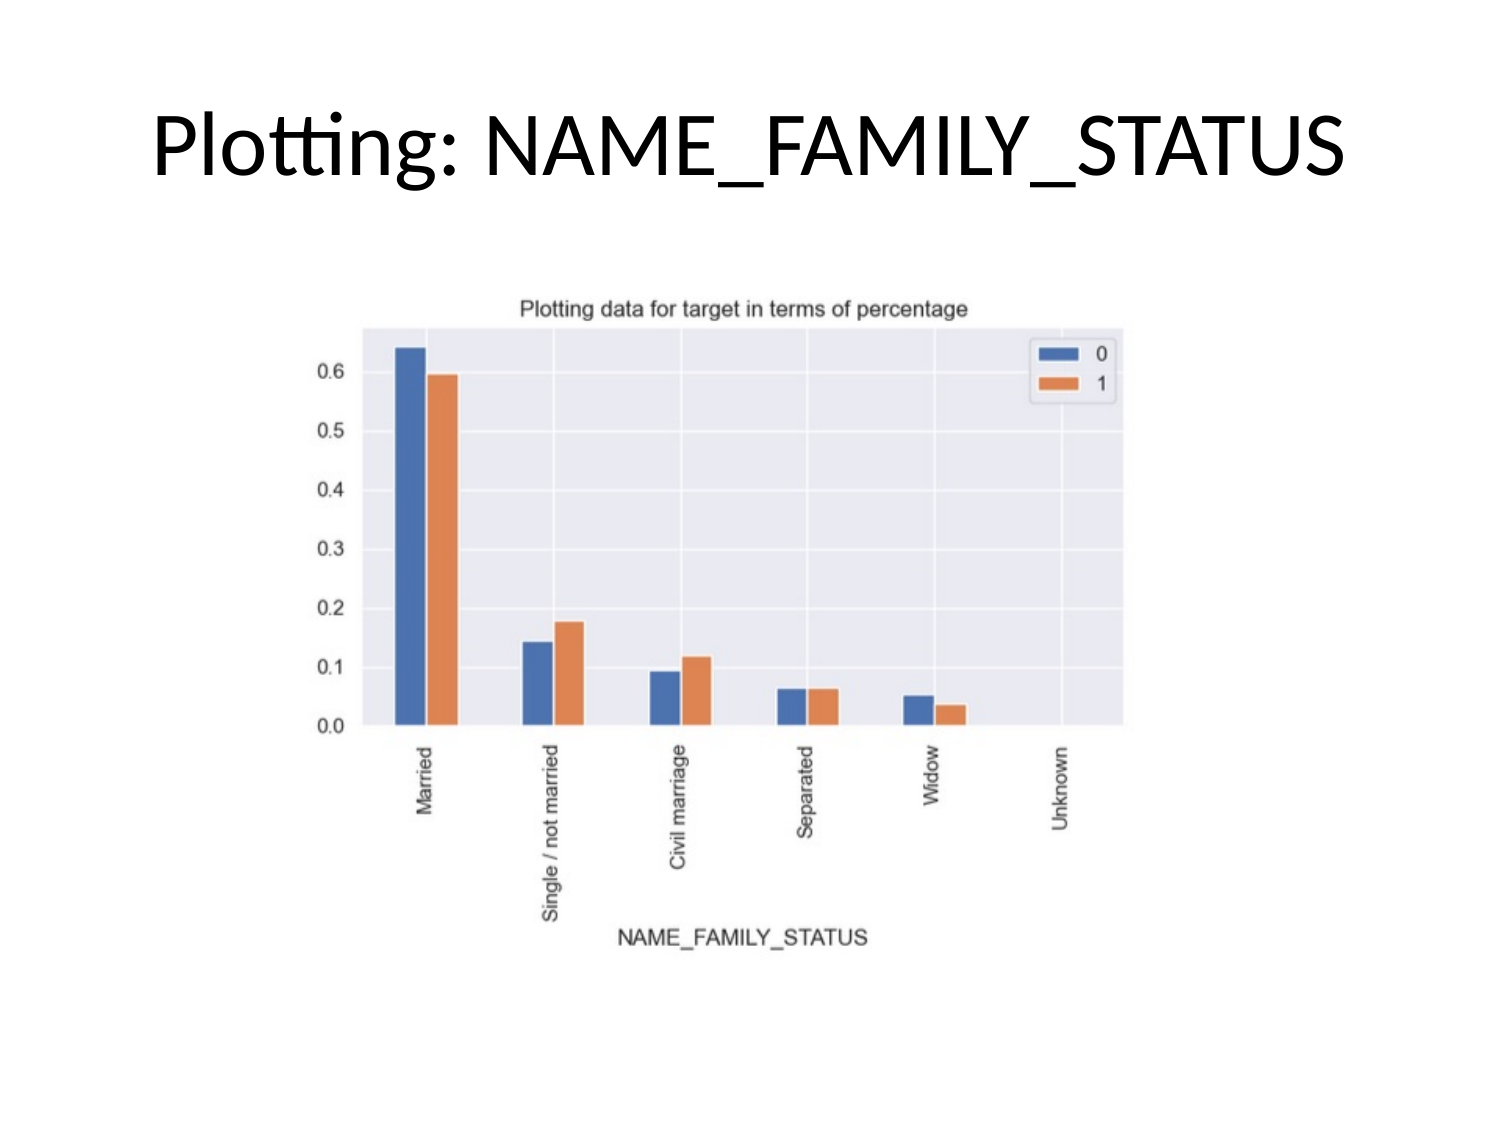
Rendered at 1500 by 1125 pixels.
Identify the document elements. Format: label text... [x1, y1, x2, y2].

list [284, 296, 1216, 971]
title Plotting: NAME_FAMILY_STATUS [75, 45, 1425, 233]
